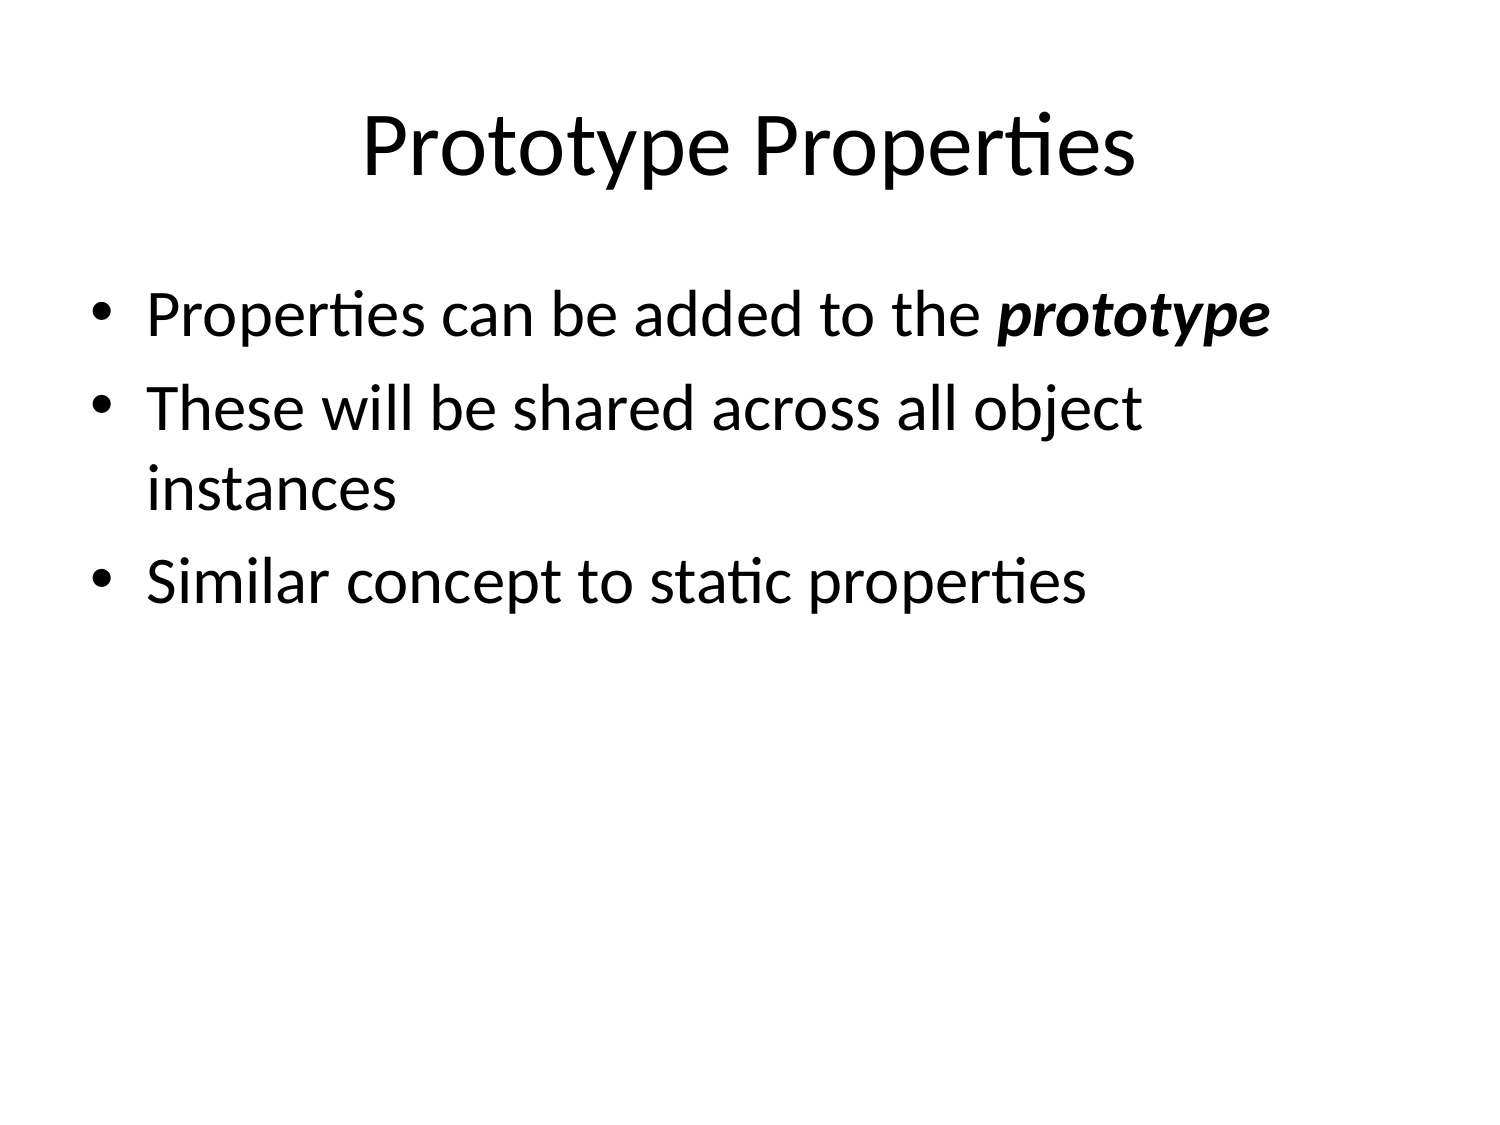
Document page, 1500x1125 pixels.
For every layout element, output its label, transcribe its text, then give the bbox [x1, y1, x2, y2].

title Prototype Properties [75, 45, 1425, 233]
list Properties can be added to the prototype These will be shared across all object instances Similar concept to static properties [75, 262, 1425, 1005]
